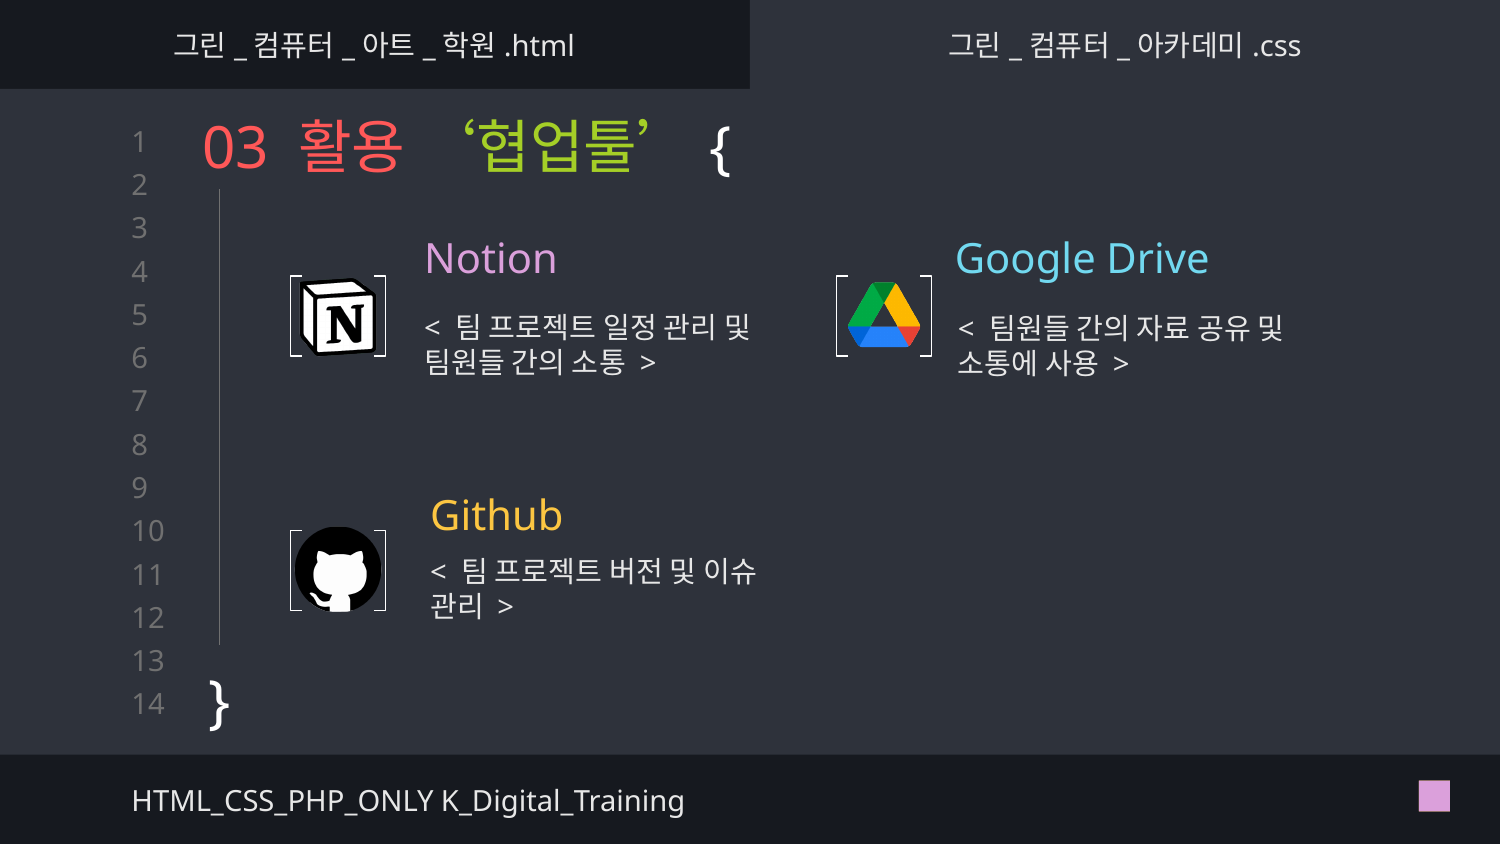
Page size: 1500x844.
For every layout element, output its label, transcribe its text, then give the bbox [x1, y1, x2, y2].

picture [830, 262, 938, 370]
subtitle Github [415, 485, 798, 542]
picture [290, 268, 386, 364]
subtitle < 팀 프로젝트 일정 관리 및 팀원들 간의 소통 > [409, 291, 792, 398]
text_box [177, 188, 262, 750]
subtitle 그린_컴퓨터_아트_학원.html [0, 15, 749, 74]
picture [290, 522, 386, 618]
subtitle HTML_CSS_PHP_ONLY K_Digital_Training [116, 770, 915, 829]
subtitle 그린_컴퓨터_아카데미.css [750, 15, 1500, 74]
text_box [1418, 780, 1450, 812]
subtitle Notion [409, 229, 792, 286]
subtitle < 팀원들 간의 자료 공유 및 소통에 사용 > [942, 291, 1326, 398]
subtitle < 팀 프로젝트 버전 및 이슈 관리 > [415, 542, 780, 642]
title 03 활용 ‘협업툴’{ [187, 95, 1384, 185]
subtitle Google Drive [939, 229, 1323, 286]
